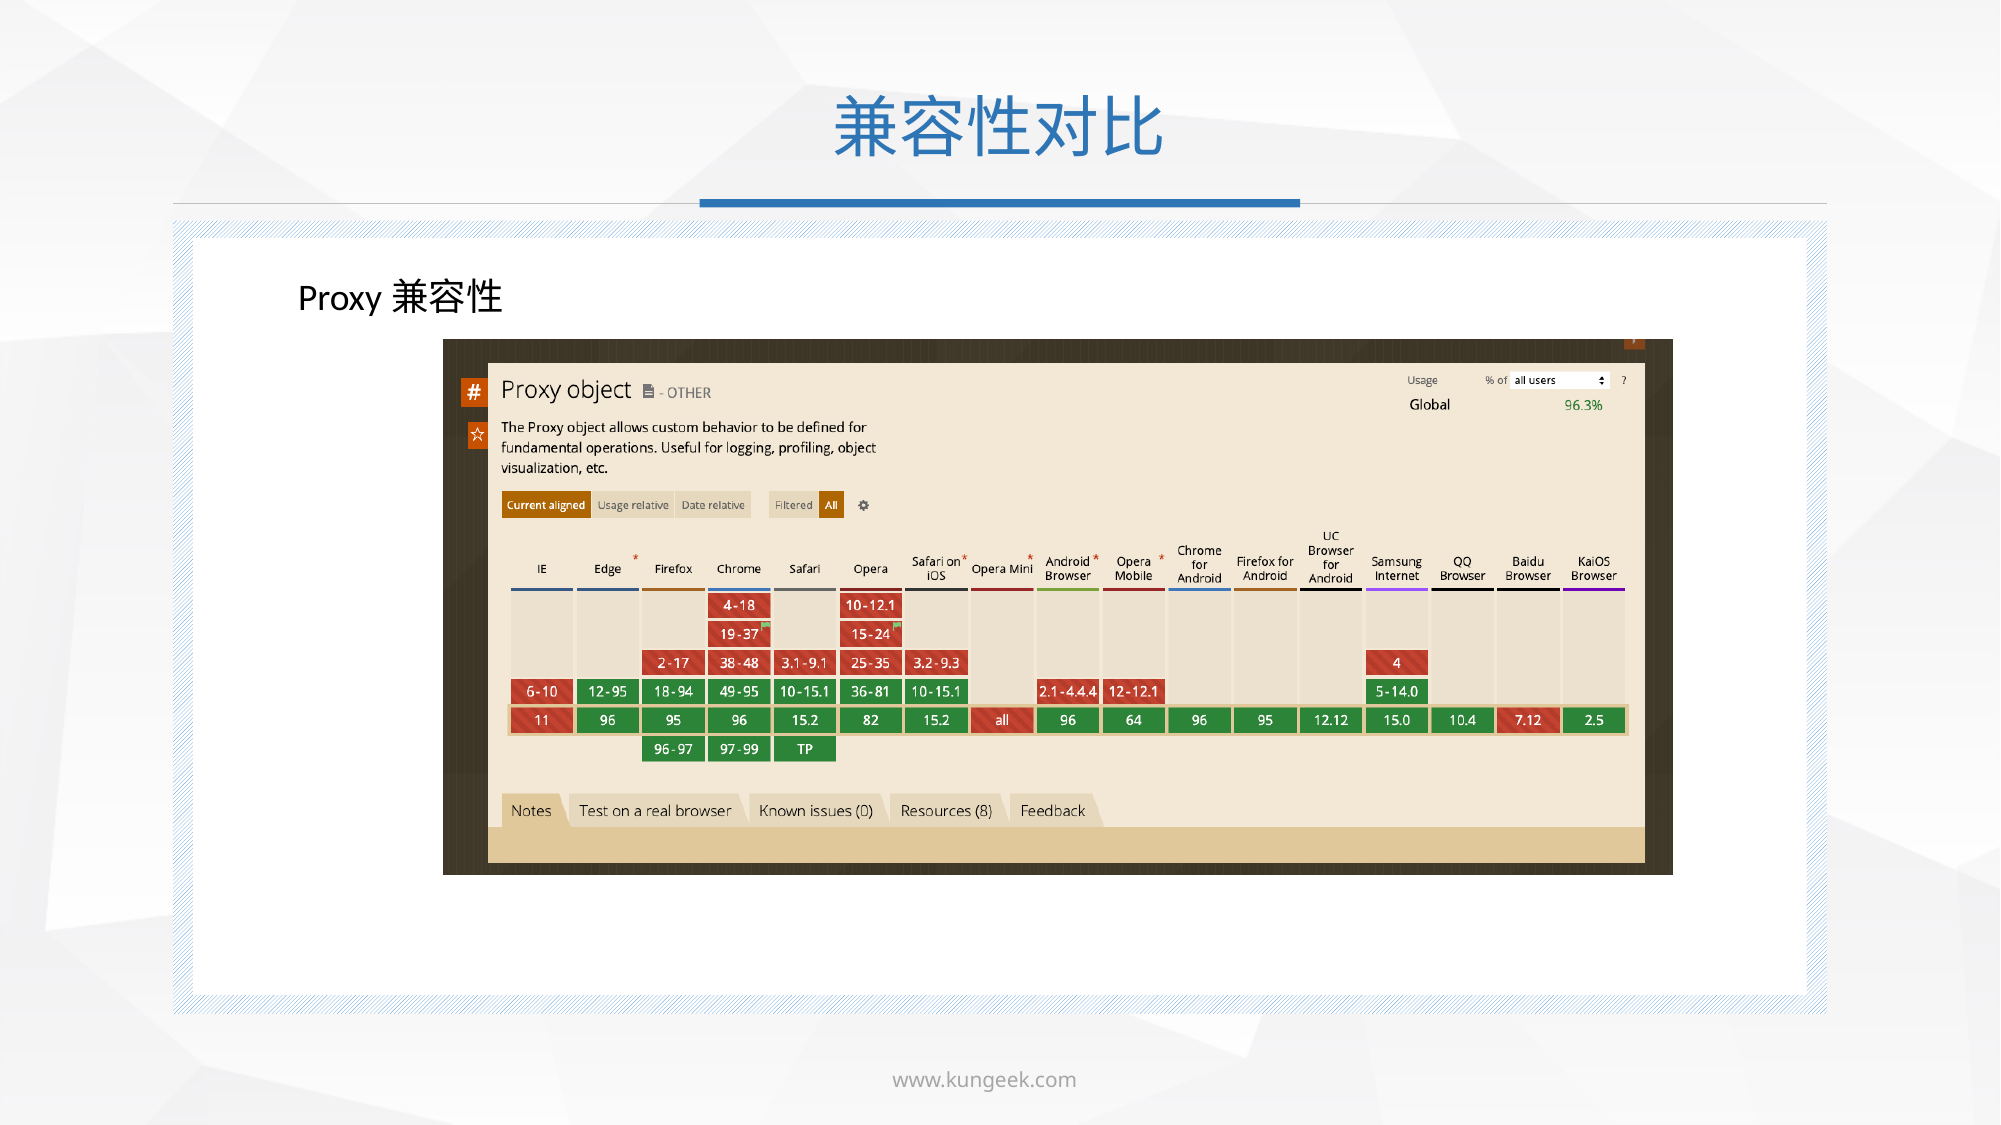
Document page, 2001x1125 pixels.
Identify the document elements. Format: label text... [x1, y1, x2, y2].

picture [0, 0, 2000, 1125]
title 兼容性对比 [173, 86, 1826, 174]
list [443, 339, 1673, 875]
text_box Proxy兼容性 [283, 265, 519, 325]
